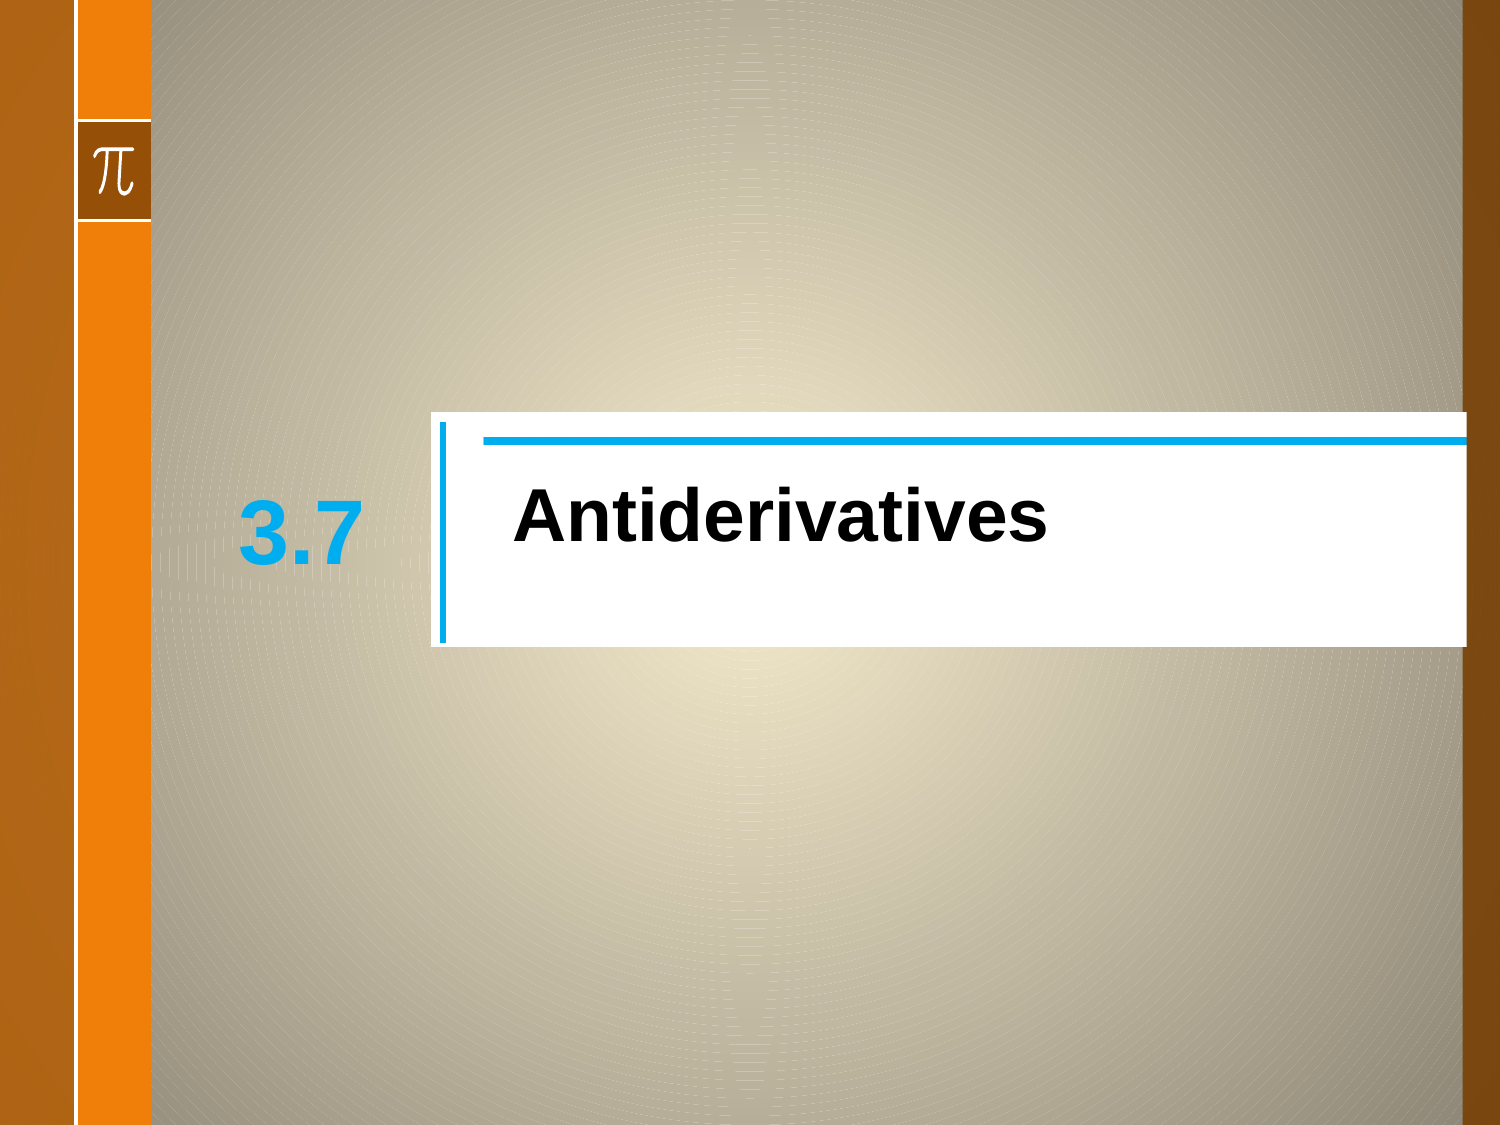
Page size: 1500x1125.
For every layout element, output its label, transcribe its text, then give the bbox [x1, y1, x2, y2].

text_box Antiderivatives [224, 458, 430, 564]
picture [430, 412, 1467, 647]
text_box 3.7 [223, 466, 381, 591]
